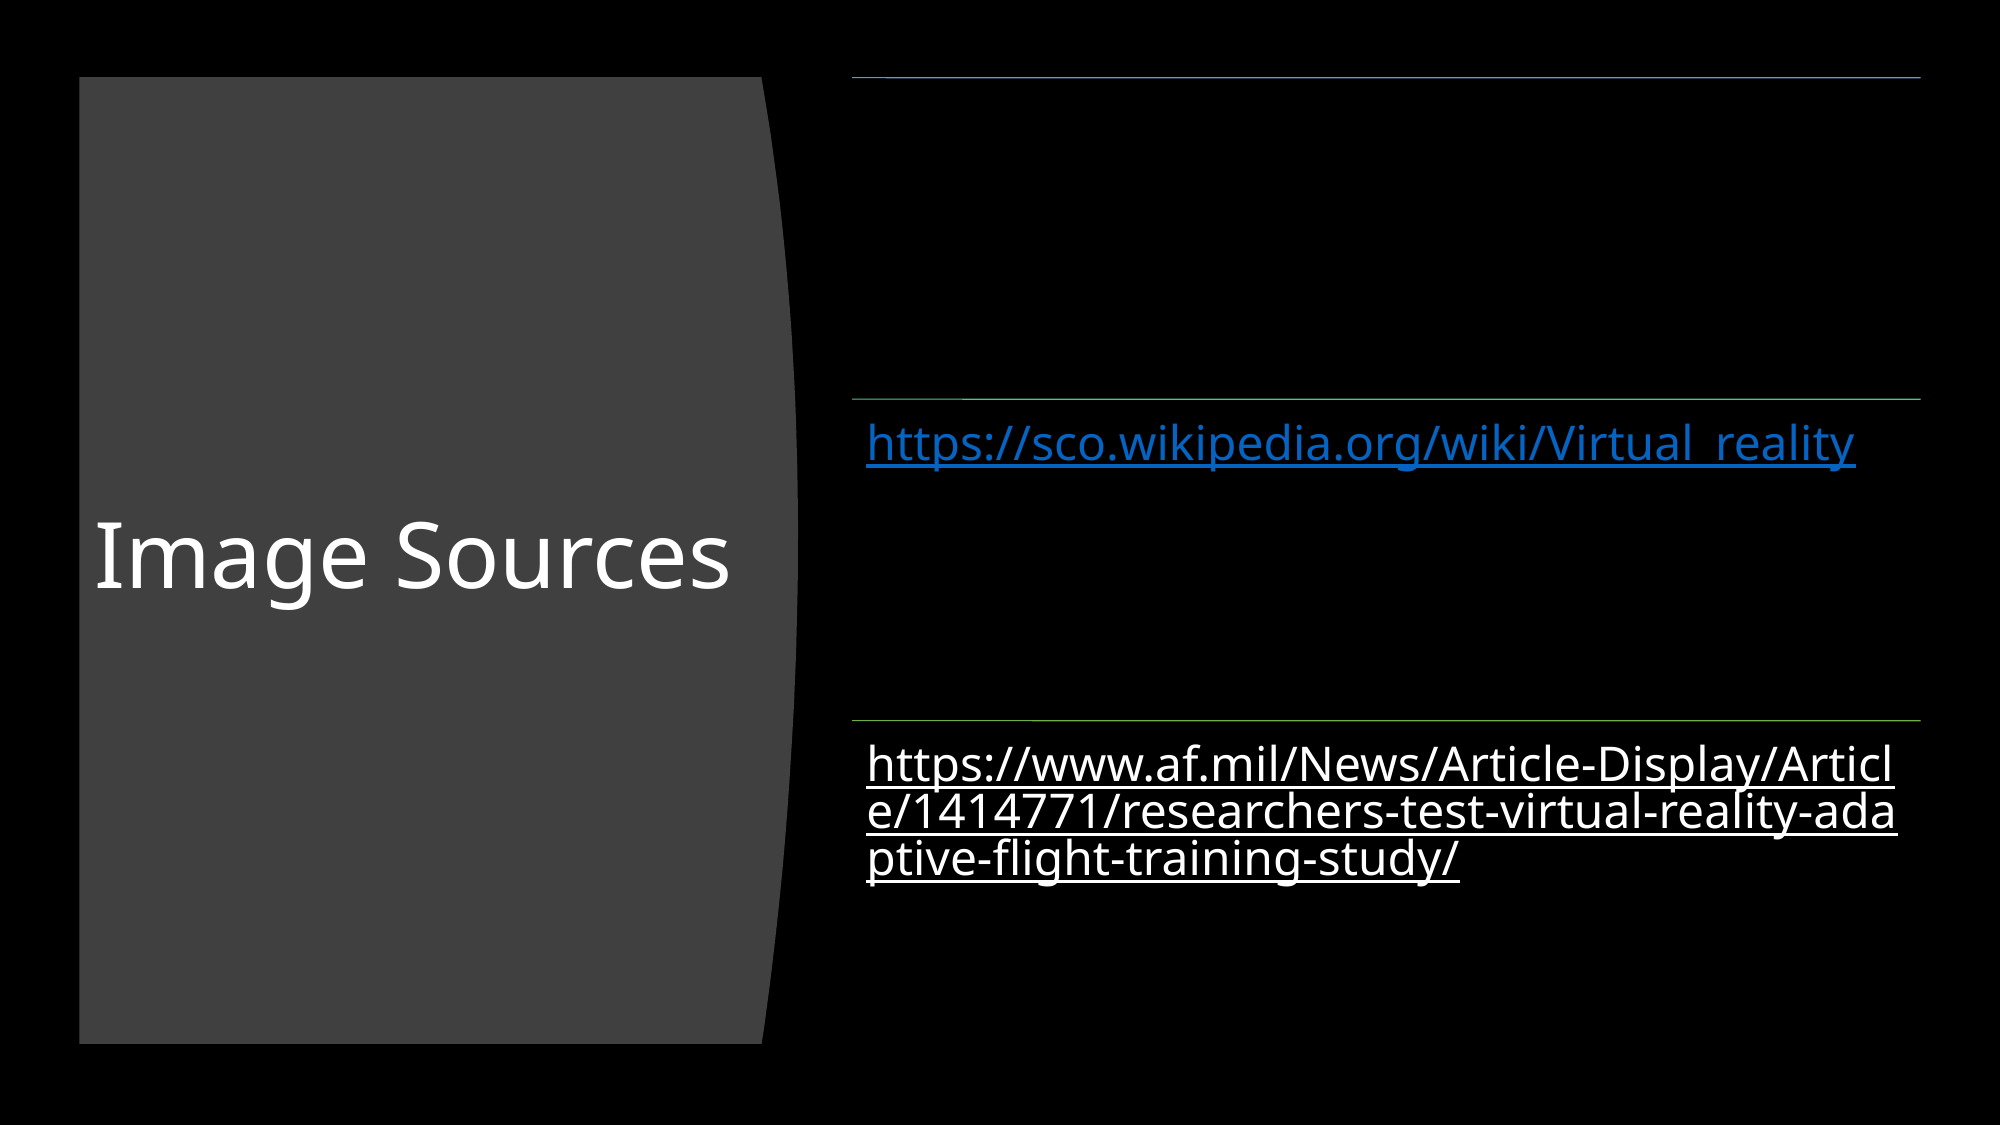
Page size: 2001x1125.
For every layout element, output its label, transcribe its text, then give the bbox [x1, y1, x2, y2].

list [852, 77, 1921, 1043]
text_box [78, 76, 800, 1045]
title Image Sources [79, 166, 772, 953]
